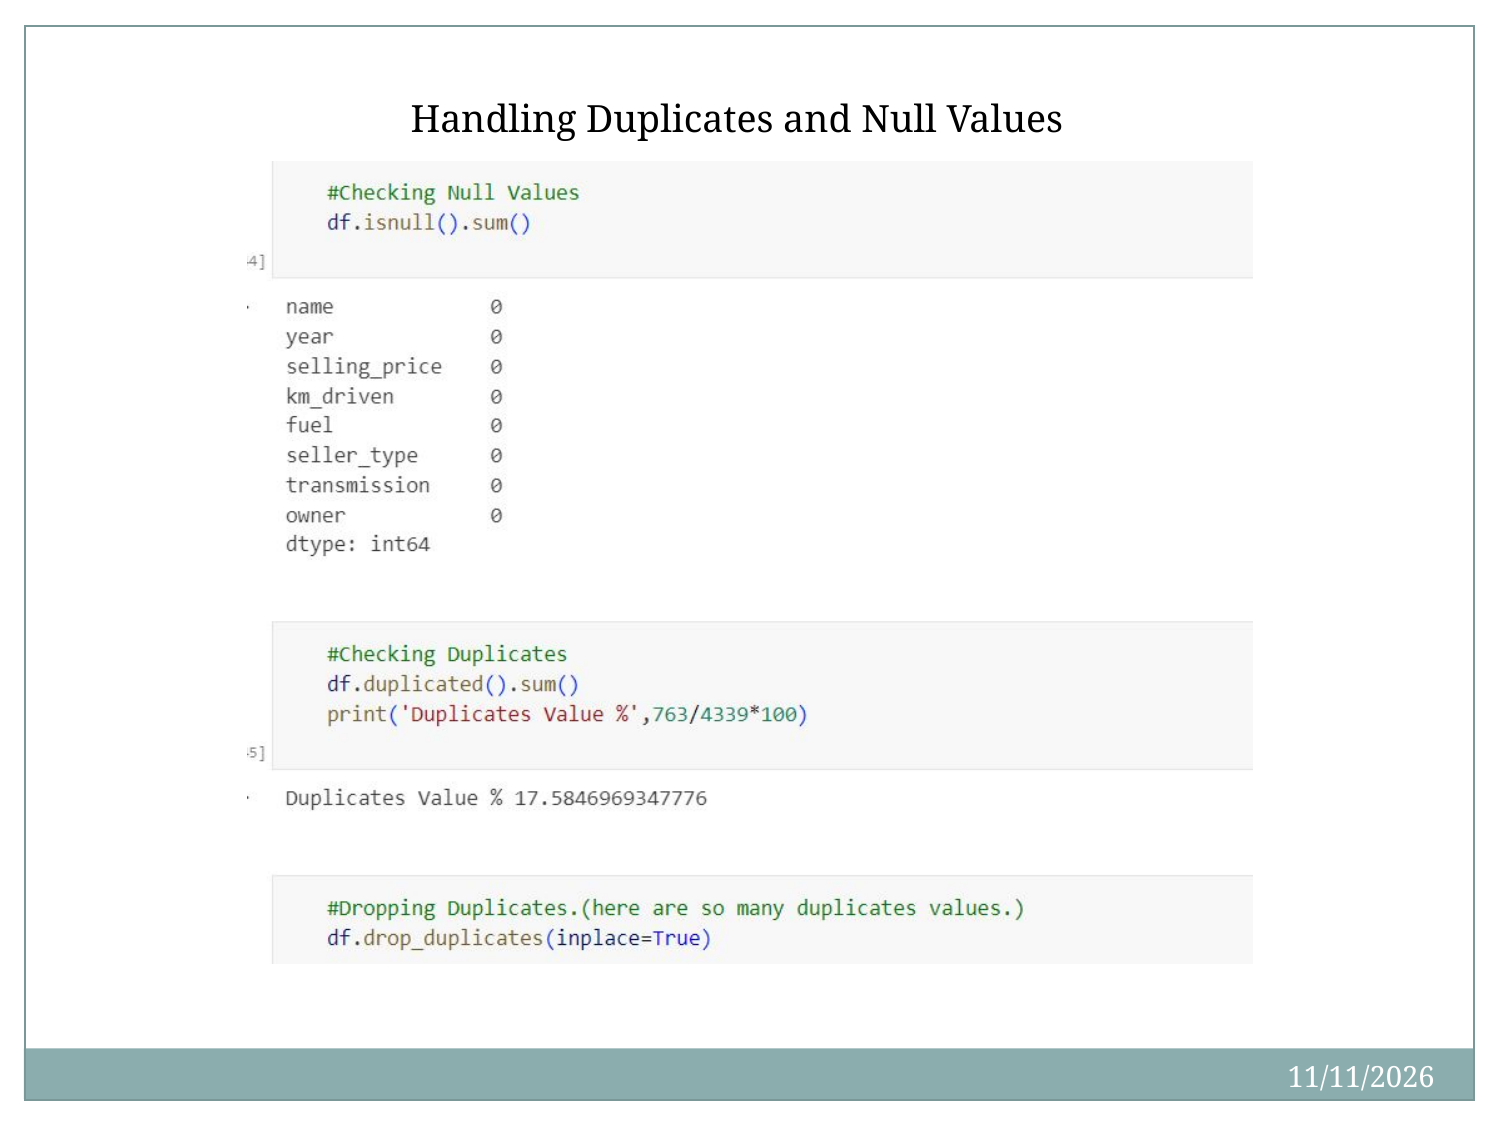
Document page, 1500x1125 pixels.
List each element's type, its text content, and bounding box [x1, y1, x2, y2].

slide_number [950, 1050, 1450, 1111]
picture [247, 161, 1253, 964]
text_box Handling Duplicates and Null Values [395, 87, 1079, 148]
